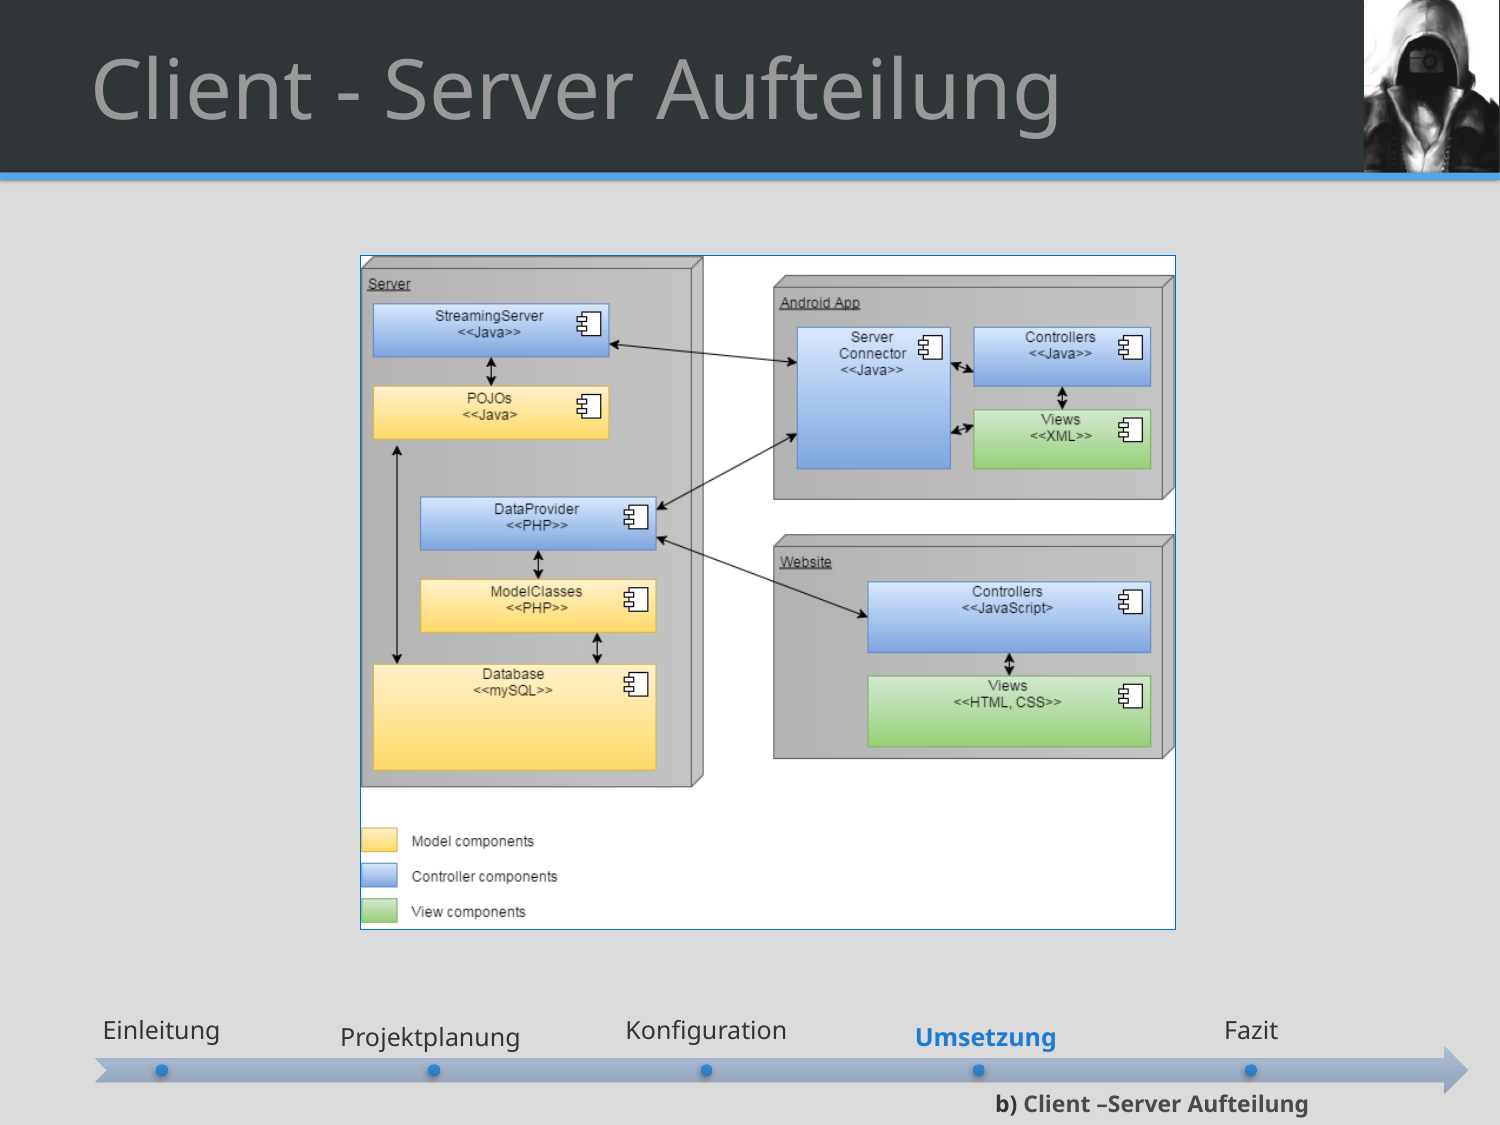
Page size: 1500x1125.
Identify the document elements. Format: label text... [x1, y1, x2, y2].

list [360, 255, 1176, 930]
title Client - Server Aufteilung [75, 0, 1365, 173]
picture [1365, 0, 1499, 172]
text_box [0, 1011, 1500, 1125]
